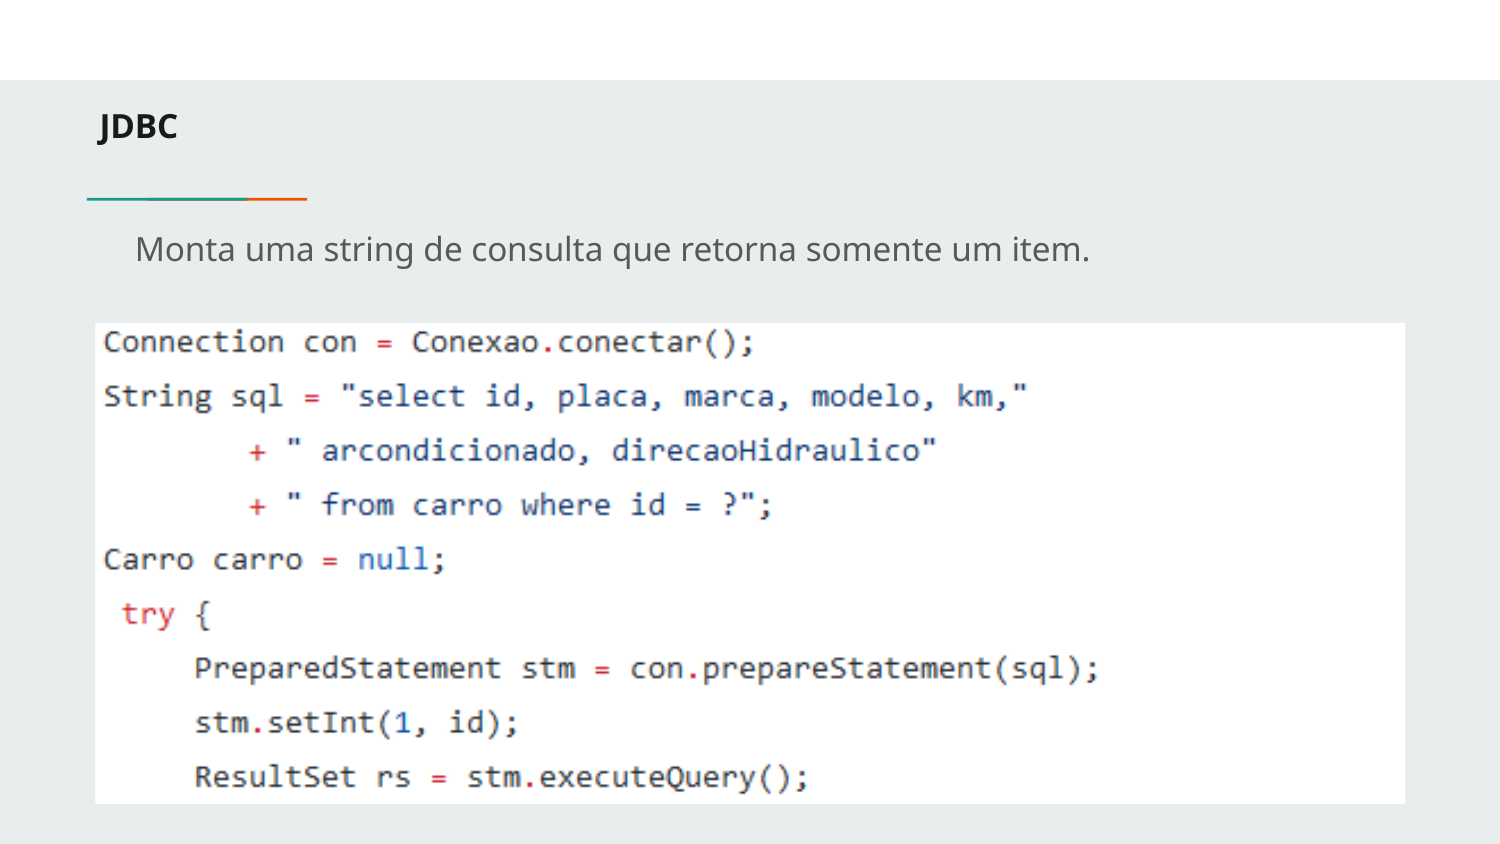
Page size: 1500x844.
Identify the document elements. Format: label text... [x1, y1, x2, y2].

subtitle Monta uma string de consulta que retorna somente um item. [119, 213, 1381, 305]
picture [95, 323, 1406, 804]
title JDBC [84, 90, 1409, 157]
